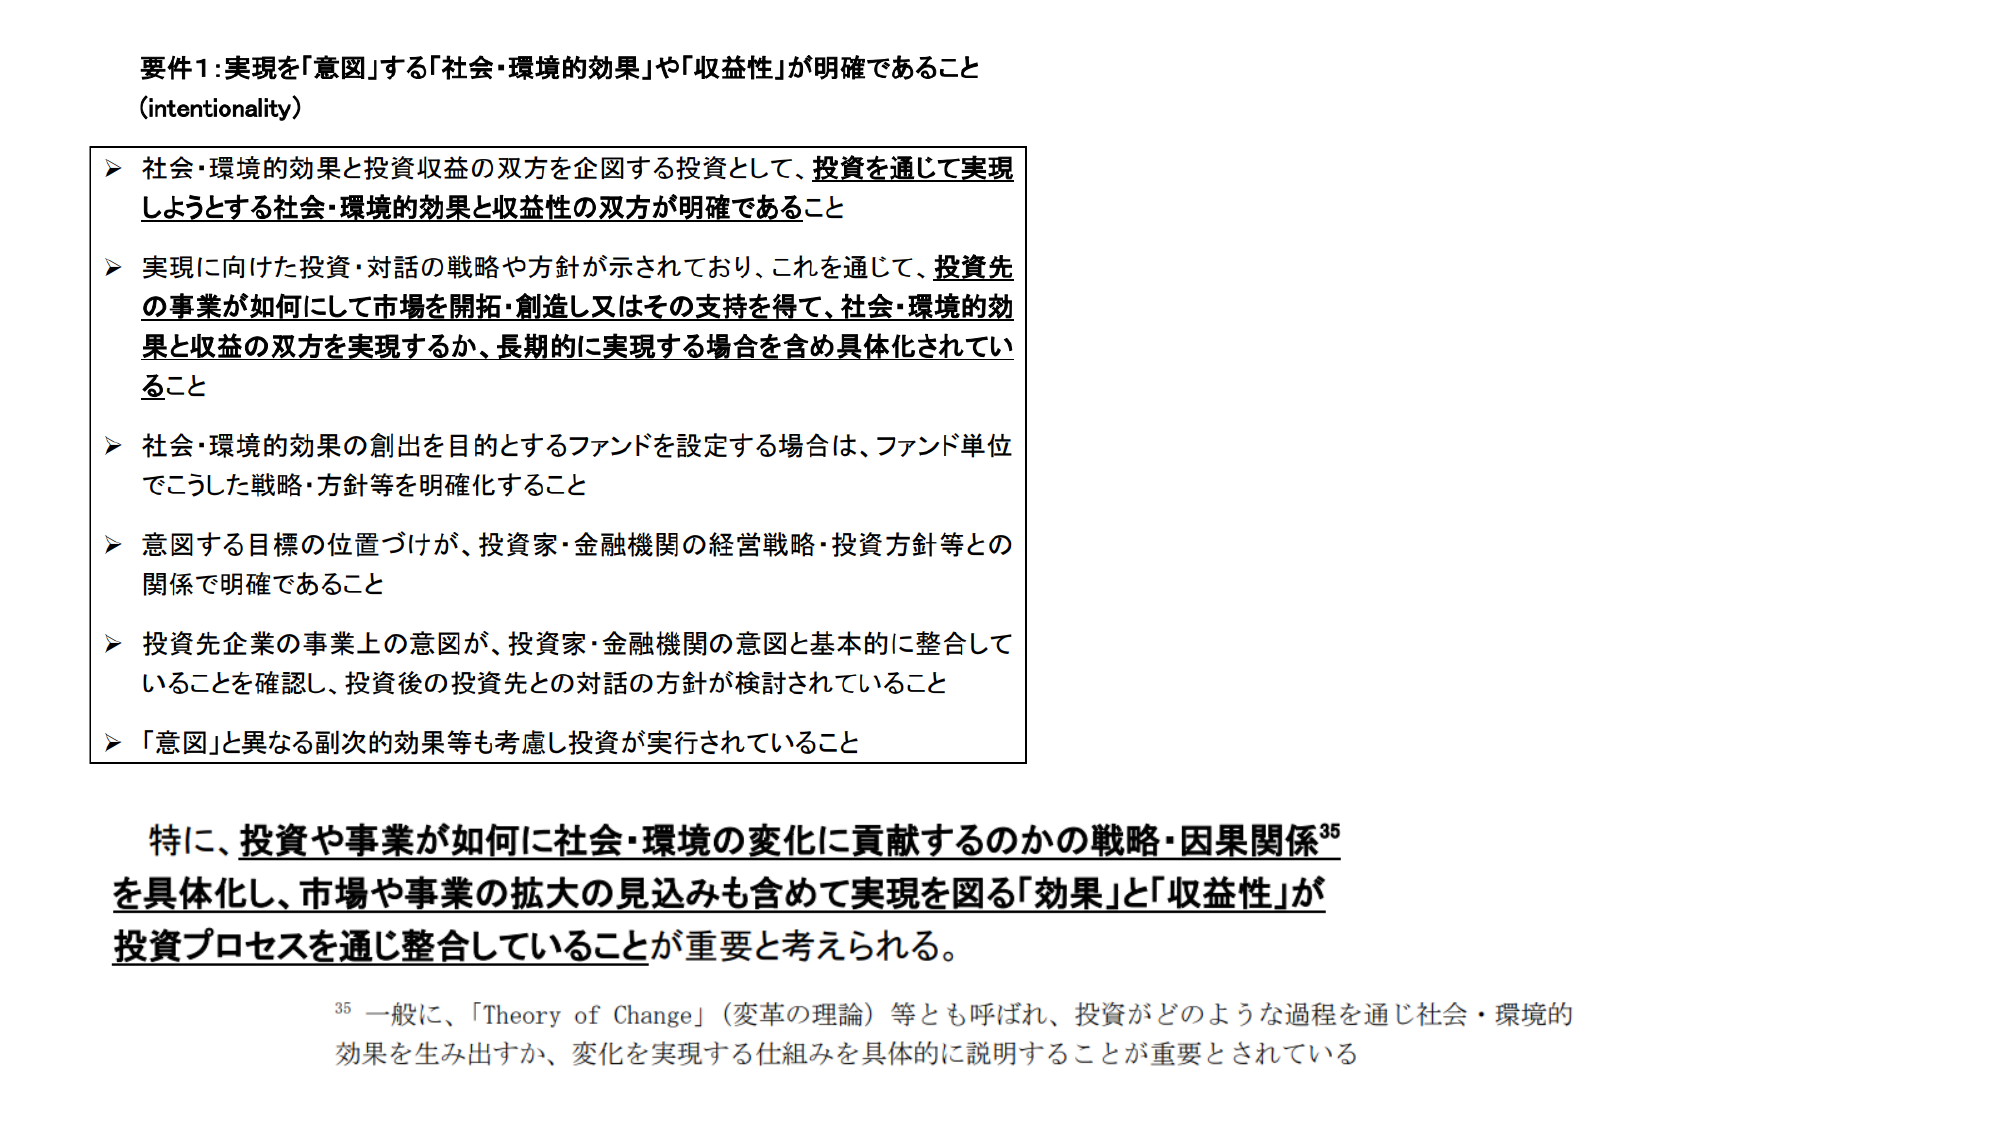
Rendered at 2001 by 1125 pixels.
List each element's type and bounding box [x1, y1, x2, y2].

picture [92, 810, 1361, 971]
picture [317, 991, 1586, 1077]
picture [73, 43, 1045, 775]
